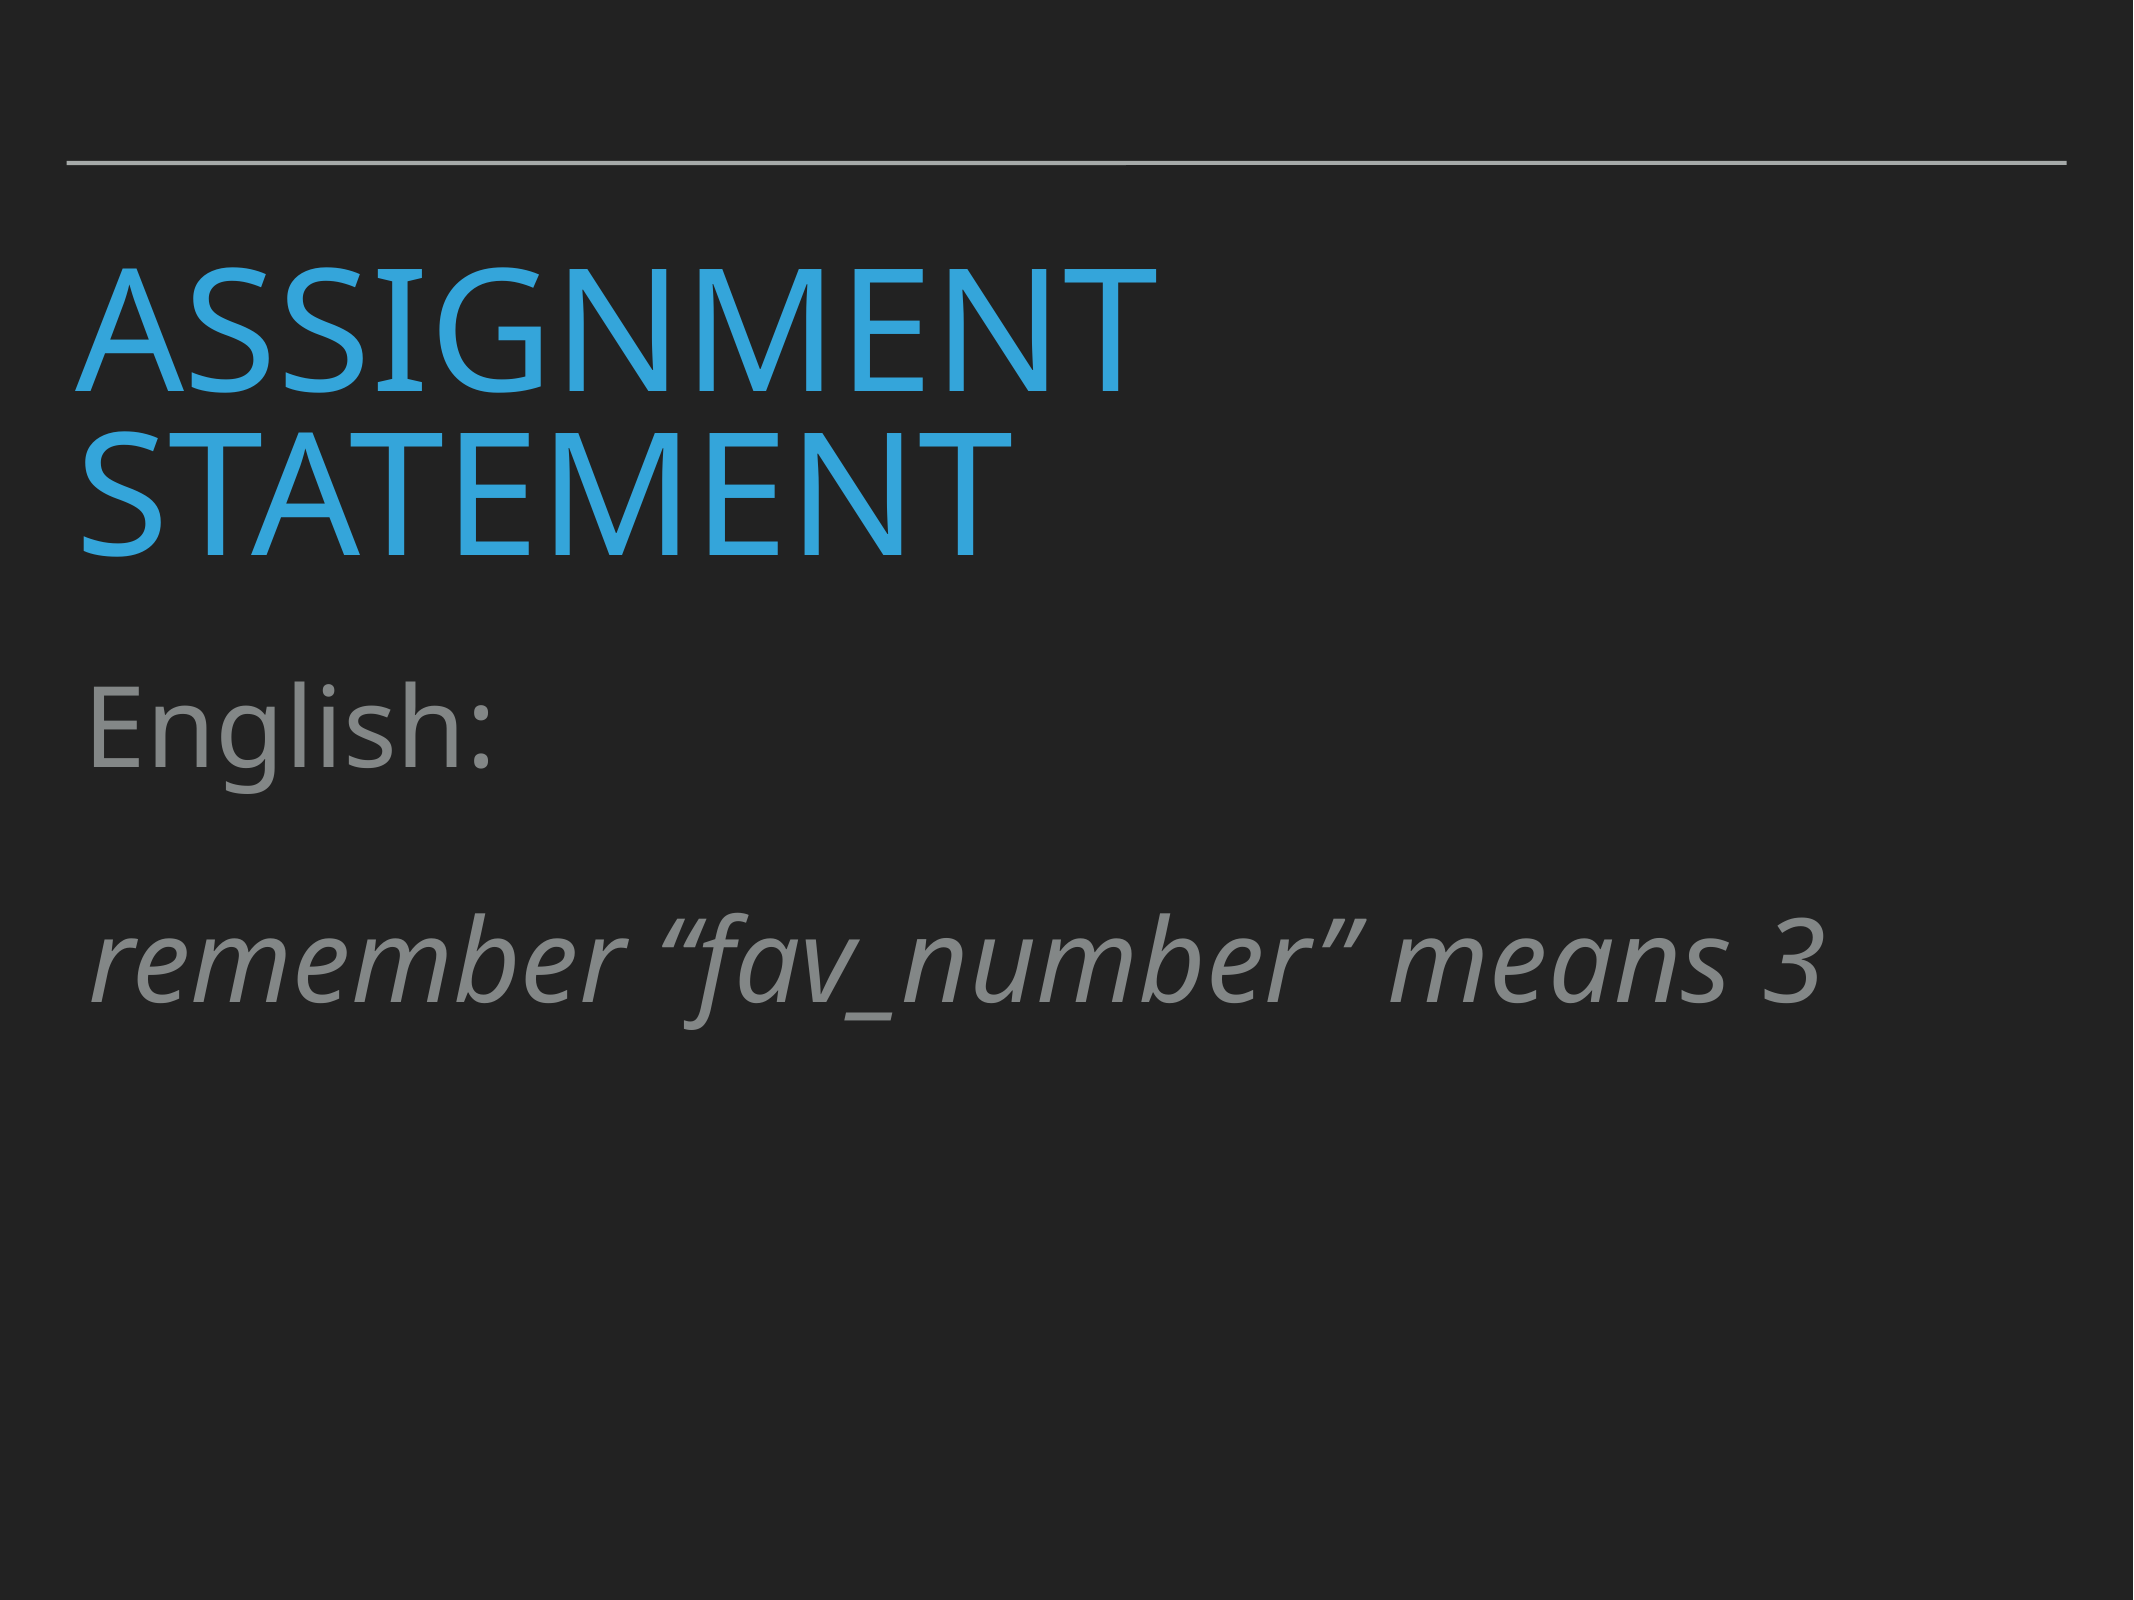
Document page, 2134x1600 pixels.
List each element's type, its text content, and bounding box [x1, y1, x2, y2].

title ASSIgnment Statement [66, 251, 2068, 445]
text_box remember “fav_number” means 3 [79, 877, 2066, 1035]
text_box English: [75, 647, 506, 799]
